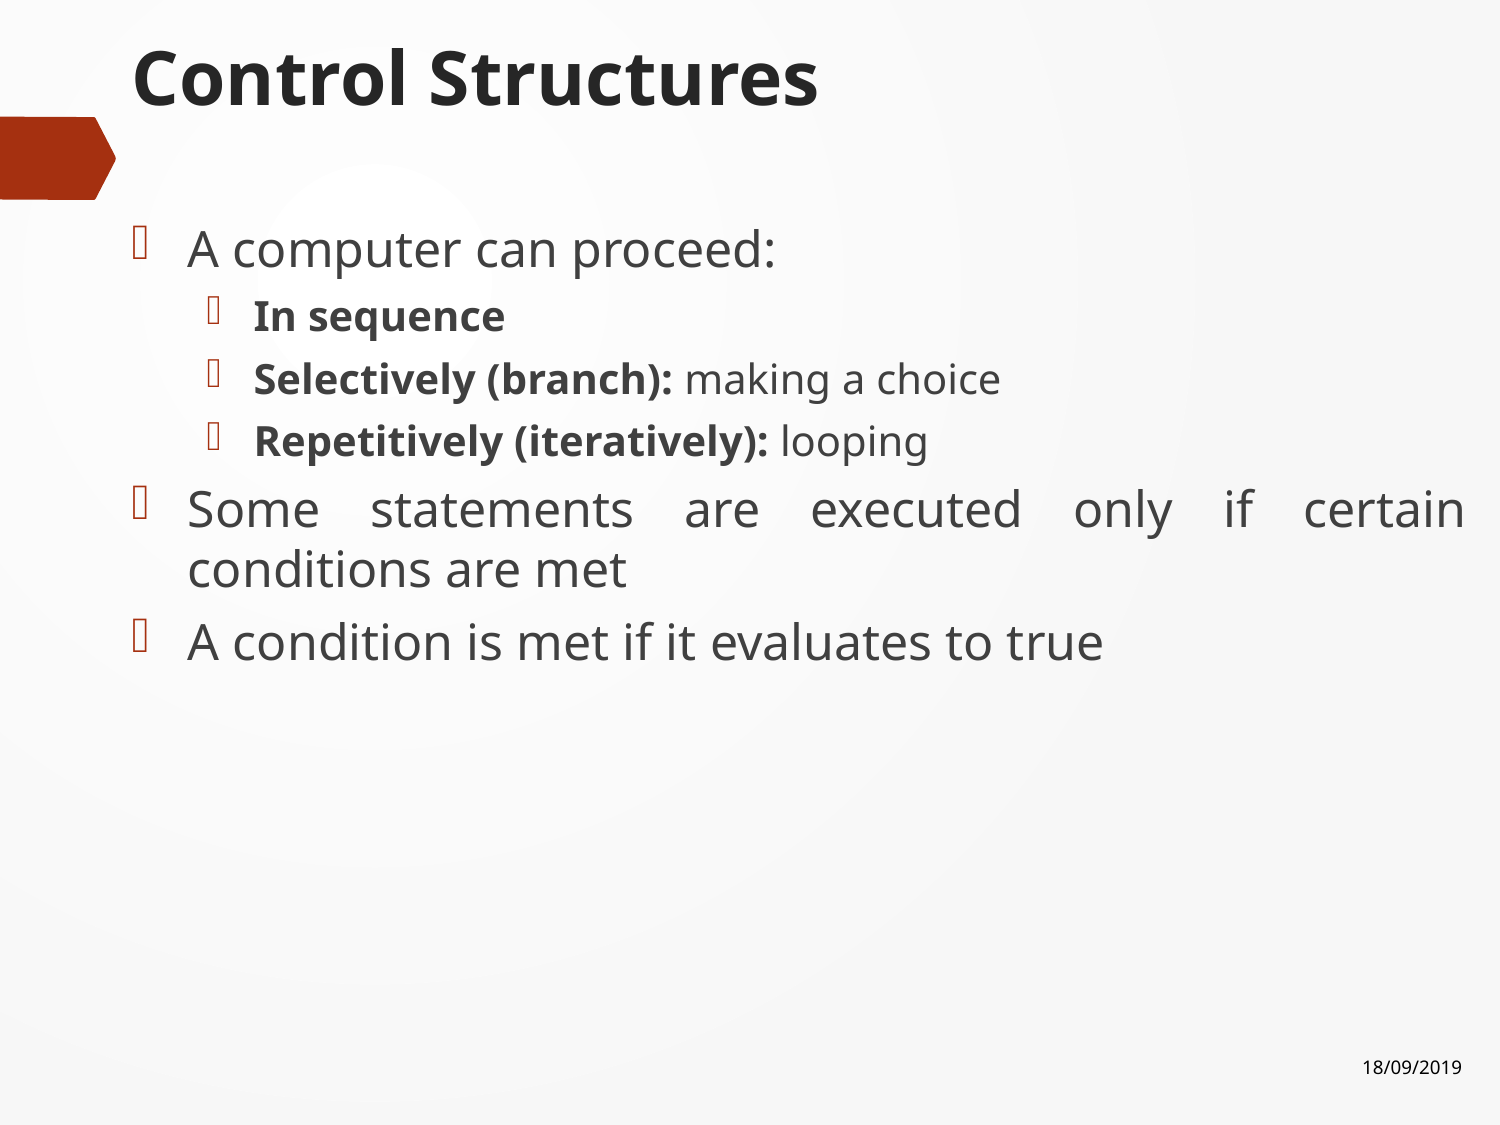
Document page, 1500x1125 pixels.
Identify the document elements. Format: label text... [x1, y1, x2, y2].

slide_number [1260, 1037, 1483, 1098]
list A computer can proceed: In sequence Selectively (branch): making a choice Repetitively (iteratively): looping Some statements are executed only if certain conditions are met A condition is met if it evaluates to true [116, 210, 1483, 1029]
title Control Structures [116, 23, 1483, 158]
